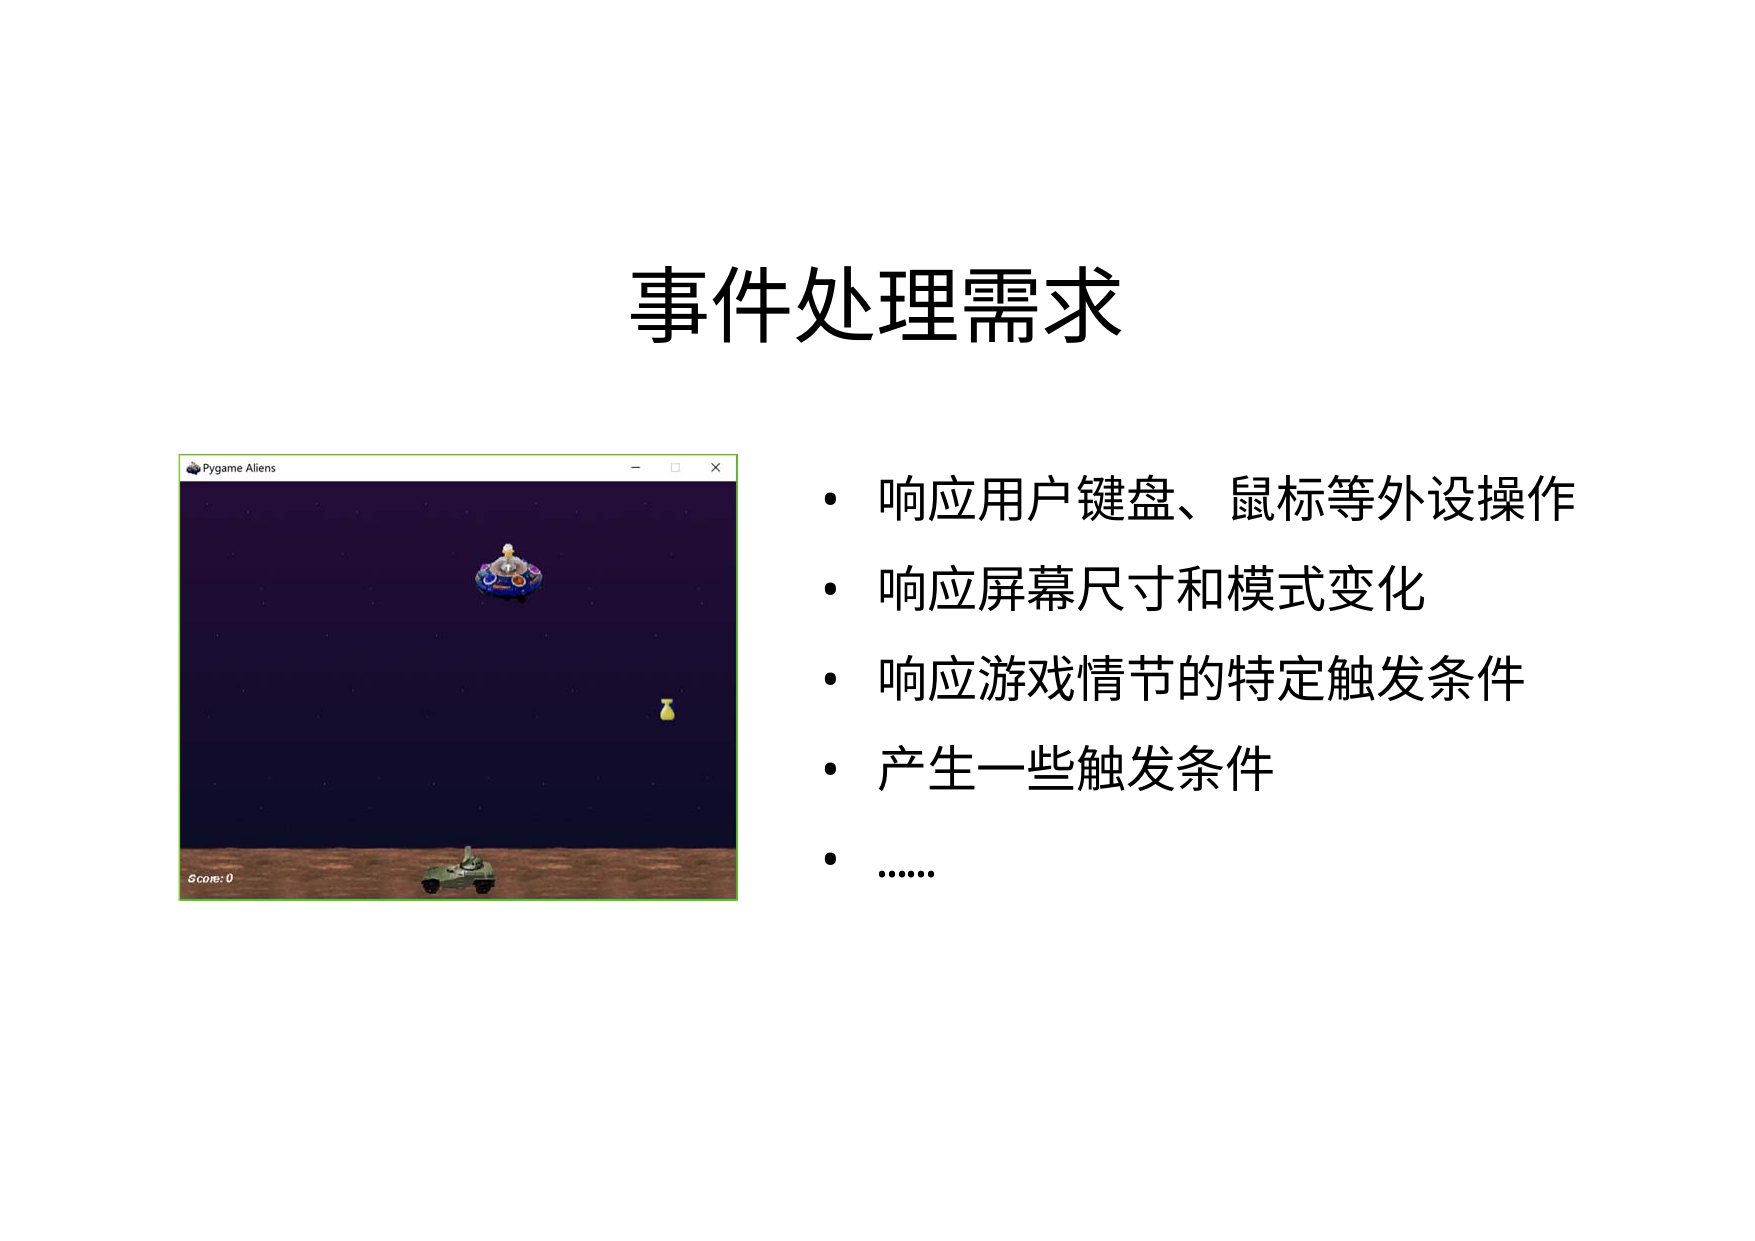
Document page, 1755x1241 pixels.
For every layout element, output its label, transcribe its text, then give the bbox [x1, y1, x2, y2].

text_box 响应用户键盘、鼠标等外设操作 响应屏幕尺寸和模式变化 响应游戏情节的特定触发条件 产生一些触发条件 …… [819, 435, 1580, 888]
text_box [178, 453, 739, 902]
title 事件处理需求 [624, 251, 1130, 461]
